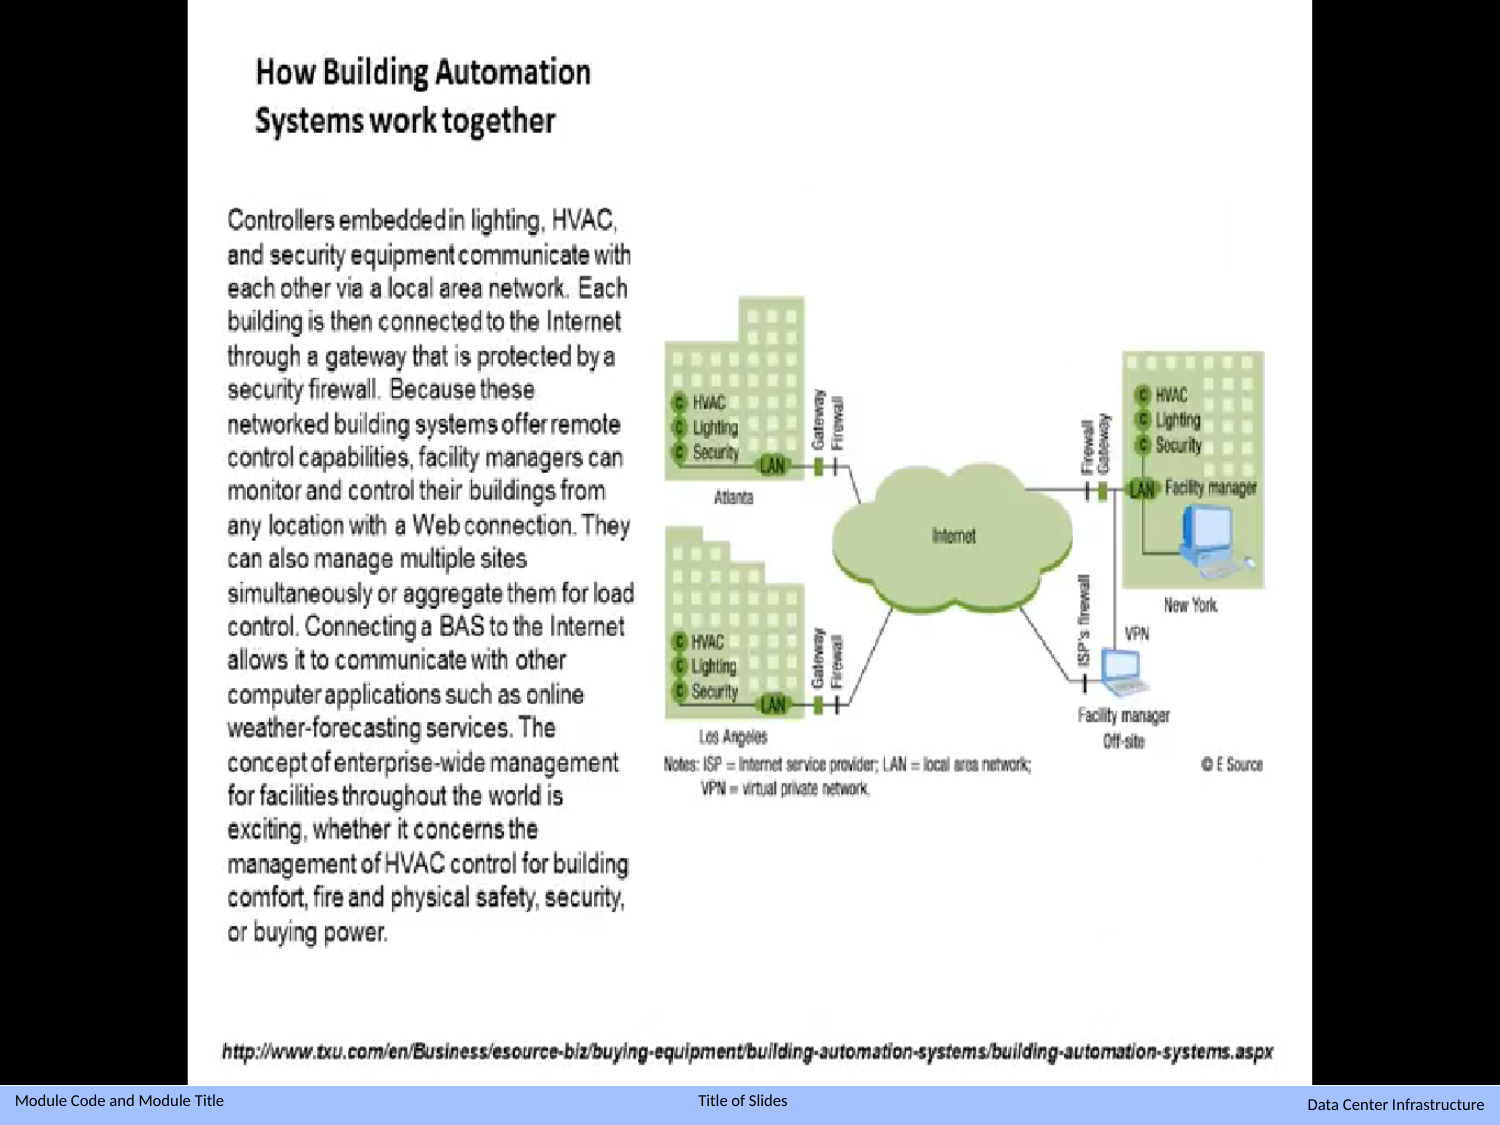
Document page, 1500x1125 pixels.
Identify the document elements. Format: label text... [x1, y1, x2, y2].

picture [0, 0, 1500, 1085]
footer Data Center Infrastructure [1024, 1091, 1500, 1125]
